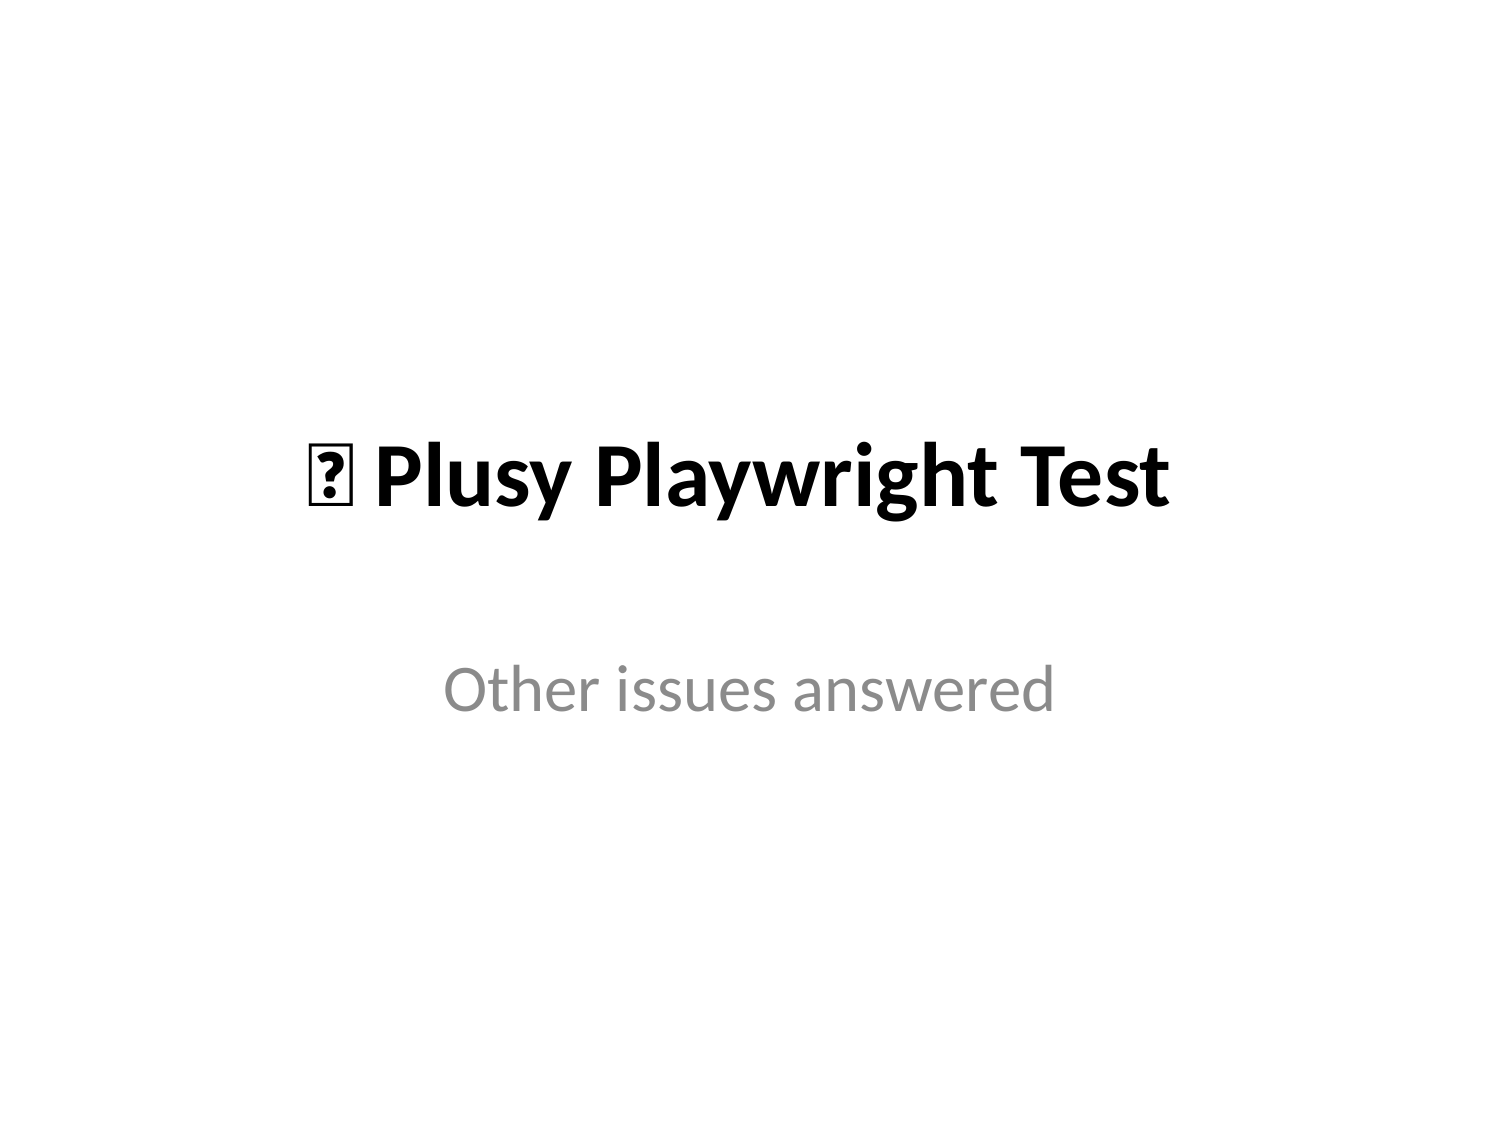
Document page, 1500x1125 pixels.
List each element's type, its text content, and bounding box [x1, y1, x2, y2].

subtitle Other issues answered [225, 637, 1275, 925]
title ✅ Plusy Playwright Test [112, 349, 1388, 591]
